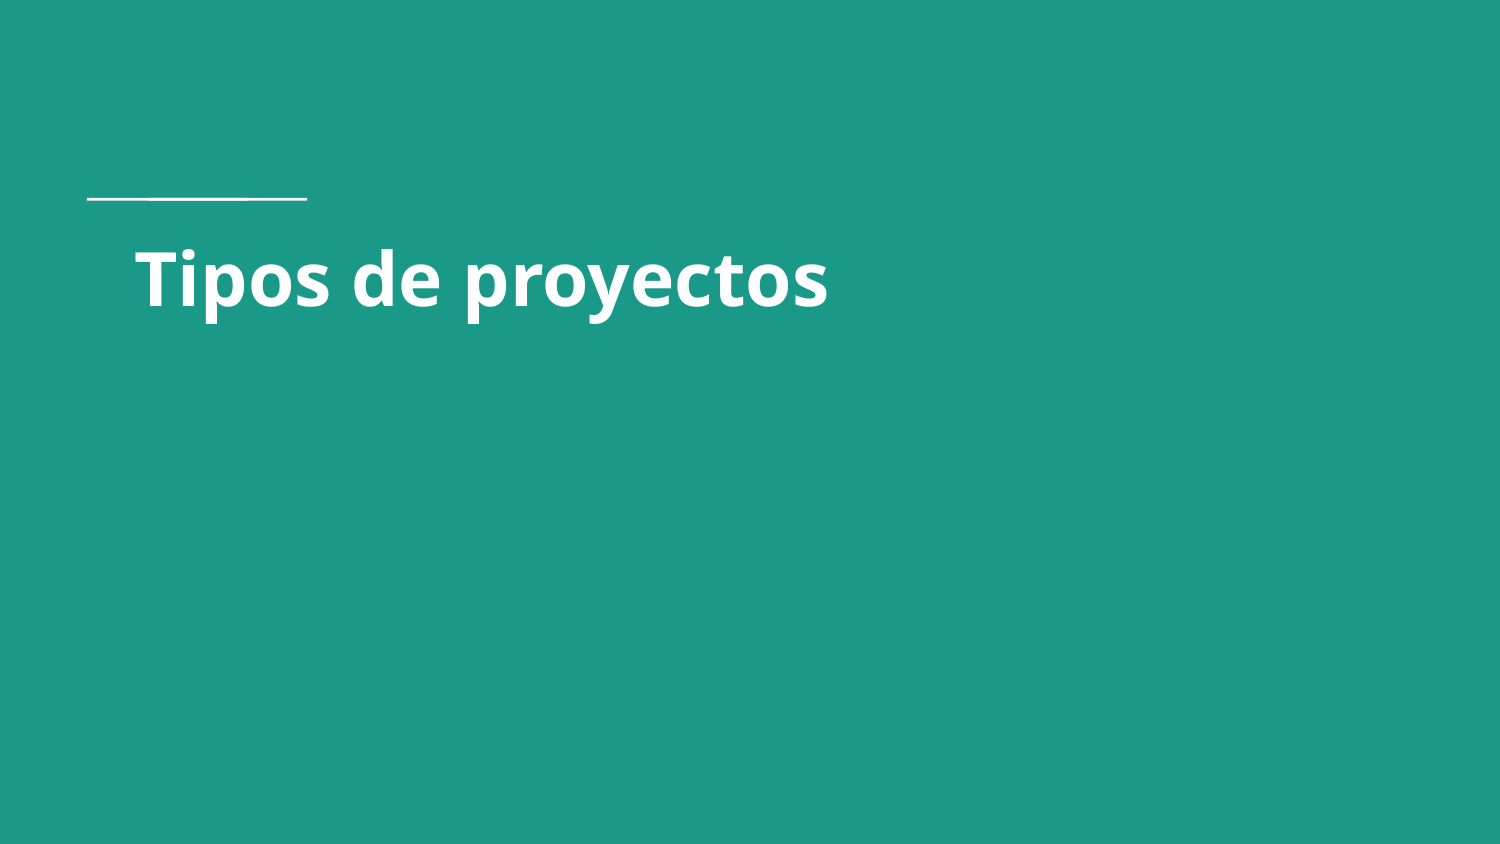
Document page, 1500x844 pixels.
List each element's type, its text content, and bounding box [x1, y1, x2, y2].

title Tipos de proyectos [119, 216, 1381, 466]
